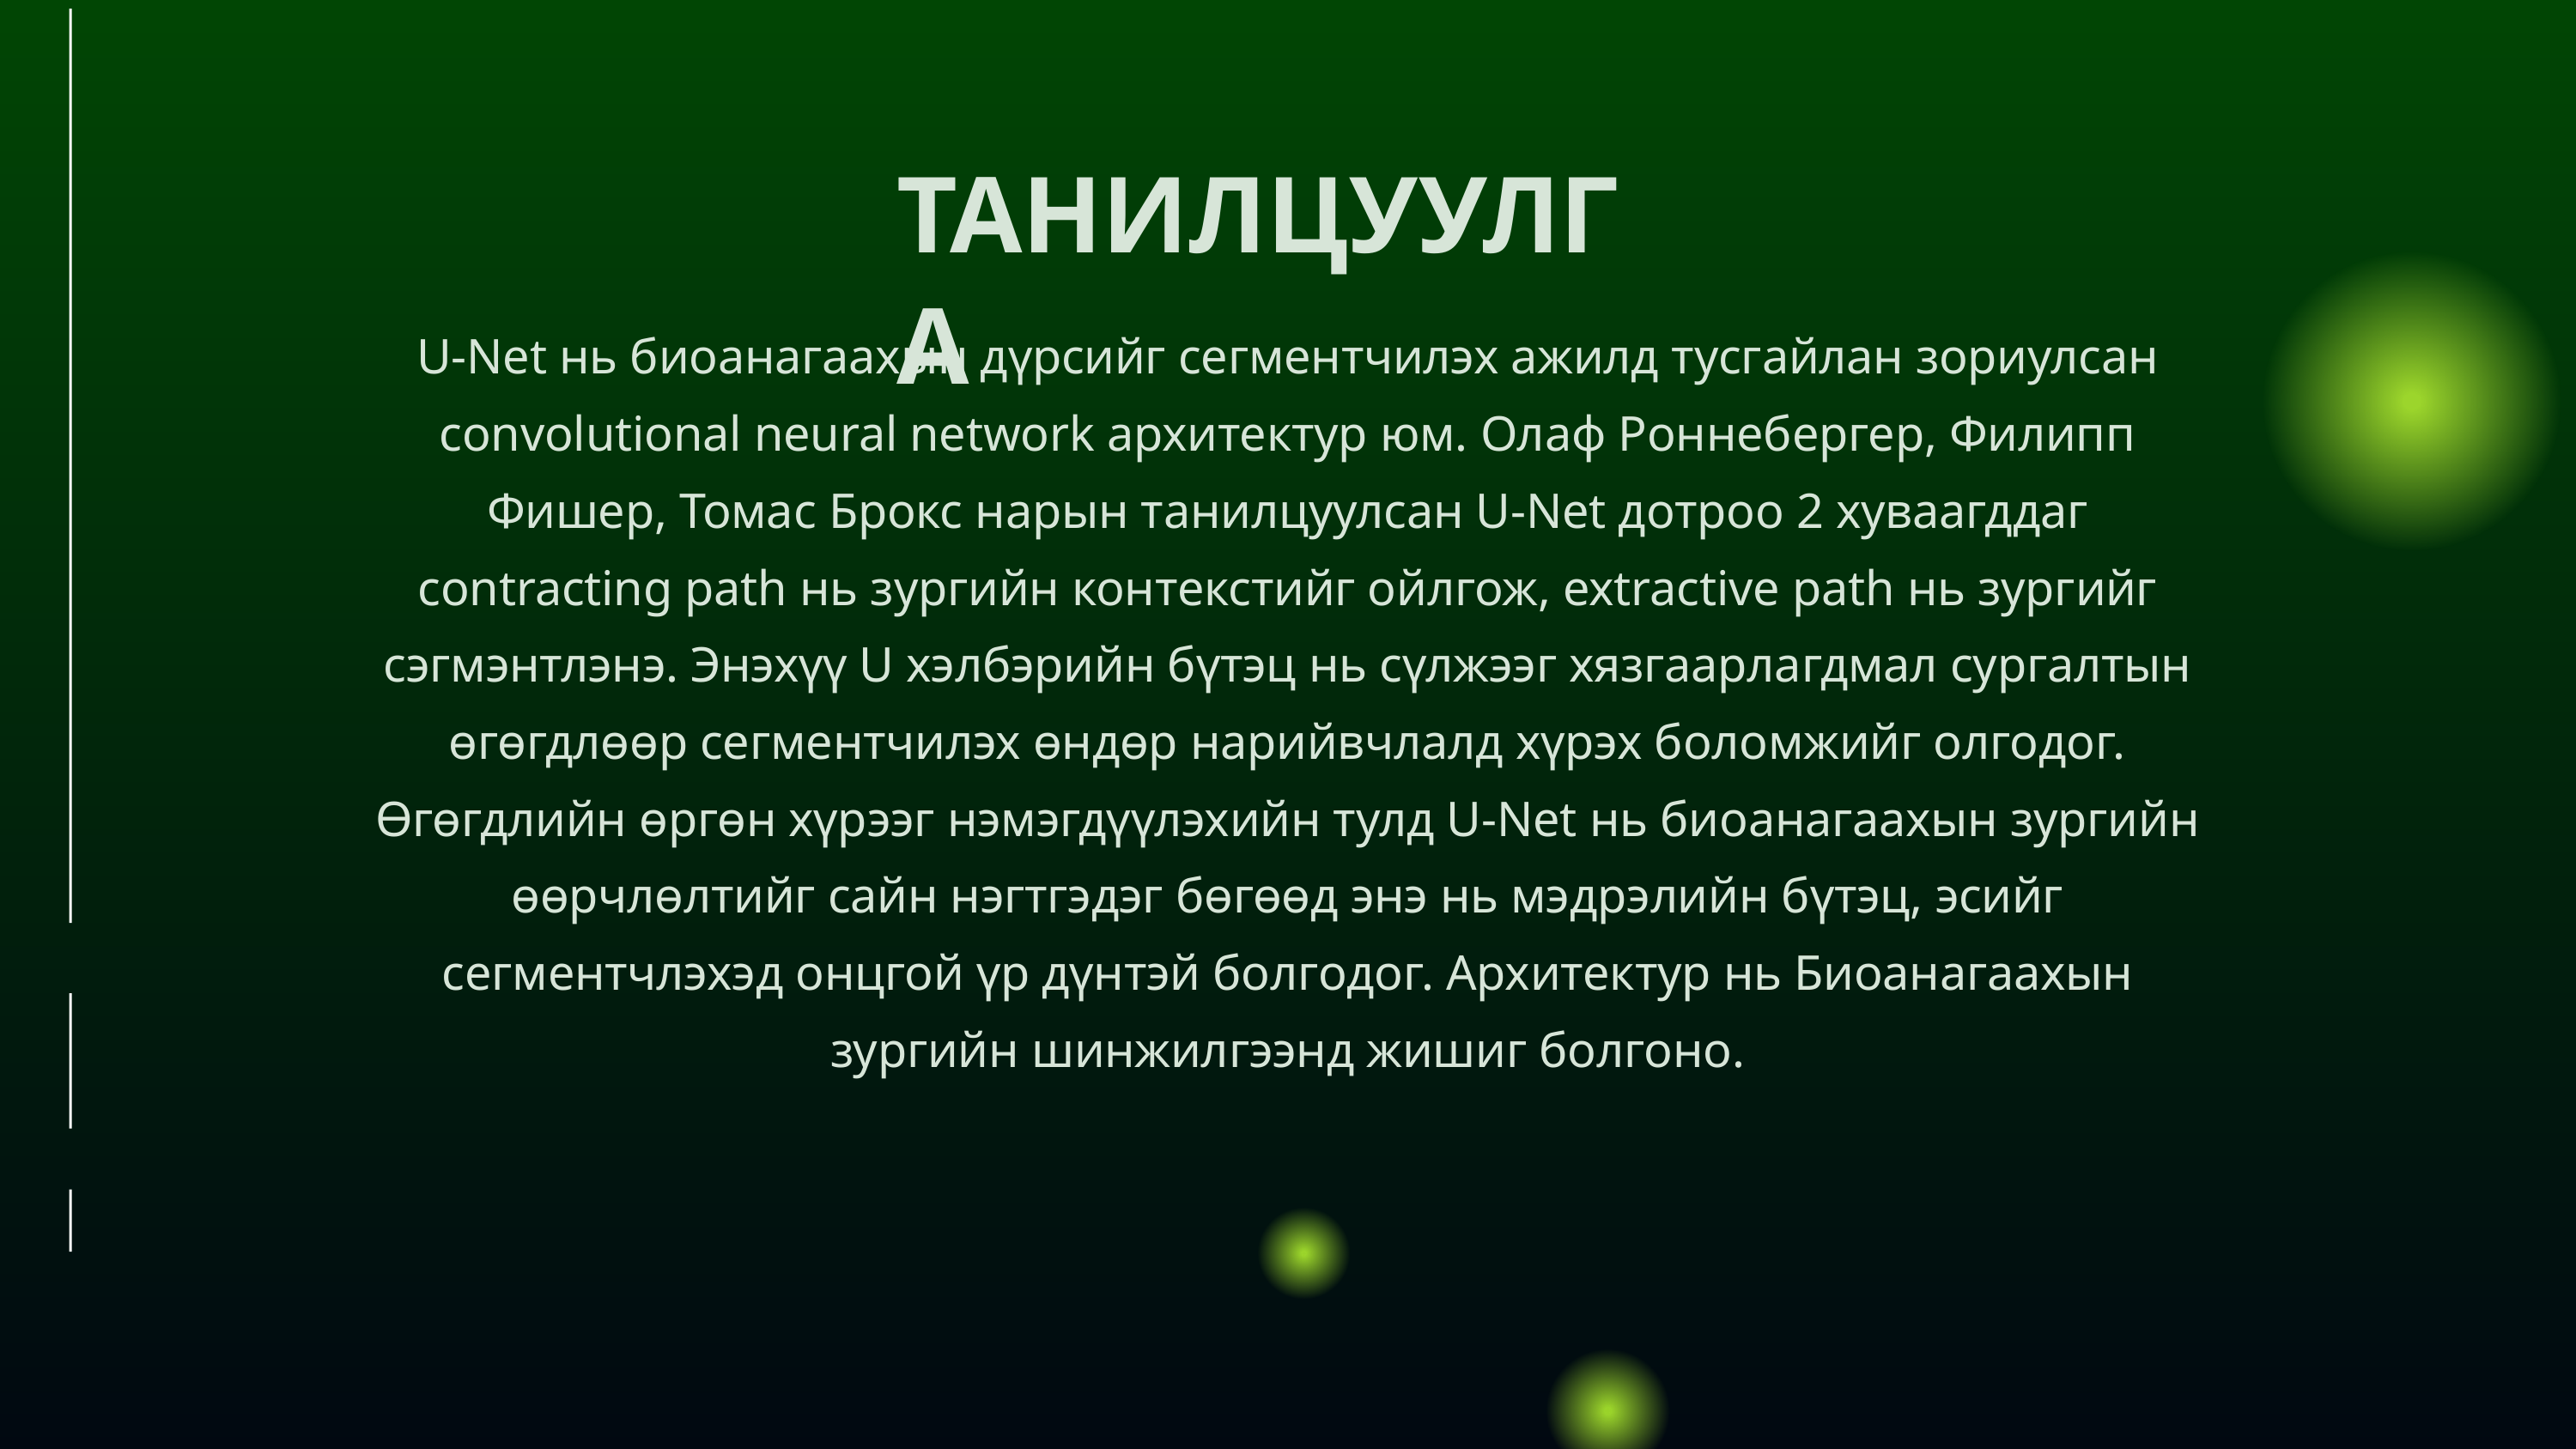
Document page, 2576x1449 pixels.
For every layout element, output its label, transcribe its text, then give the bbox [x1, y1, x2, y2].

text_box [1540, 1343, 1676, 1449]
text_box [2247, 236, 2576, 566]
text_box [1253, 1203, 1355, 1304]
text_box U-Net нь биоанагаахын дүрсийг сегментчилэх ажилд тусгайлан зориулсан convolutional neural network архитектур юм. Олаф Роннебергер, Филипп Фишер, Томас Брокс нарын танилцуулсан U-Net дотроо 2 хуваагддаг contracting path нь зургийн контекстийг ойлгож, extractive path нь зургийг сэгмэнтлэнэ. Энэхүү U хэлбэрийн бүтэц нь сүлжээг хязгаарлагдмал сургалтын өгөгдлөөр сегментчилэх өндөр нарийвчлалд хүрэх боломжийг олгодог. Өгөгдлийн өргөн хүрээг нэмэгдүүлэхийн тулд U-Net нь биоанагаахын зургийн өөрчлөлтийг сайн нэгтгэдэг бөгөөд энэ нь мэдрэлийн бүтэц, эсийг сегментчлэхэд онцгой үр дүнтэй болгодог. Архитектур нь Биоанагаахын зургийн шинжилгээнд жишиг болгоно. [367, 306, 2208, 1077]
text_box ТАНИЛЦУУЛГА [896, 142, 1680, 306]
